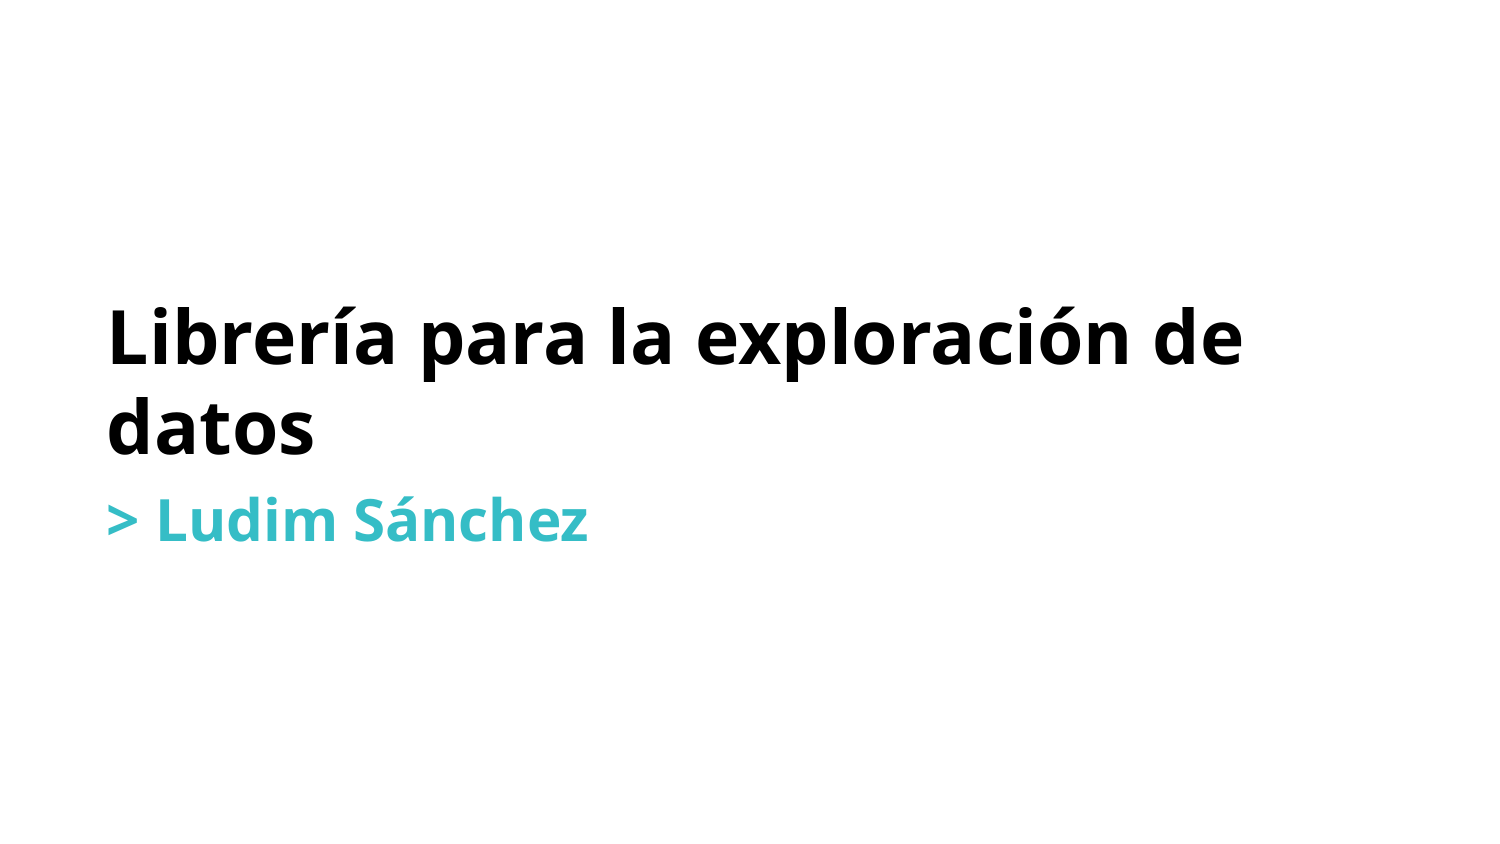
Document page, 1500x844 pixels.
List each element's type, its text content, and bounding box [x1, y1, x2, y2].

subtitle > Ludim Sánchez [91, 468, 1409, 580]
title Librería para la exploración de datos [91, 263, 1409, 468]
